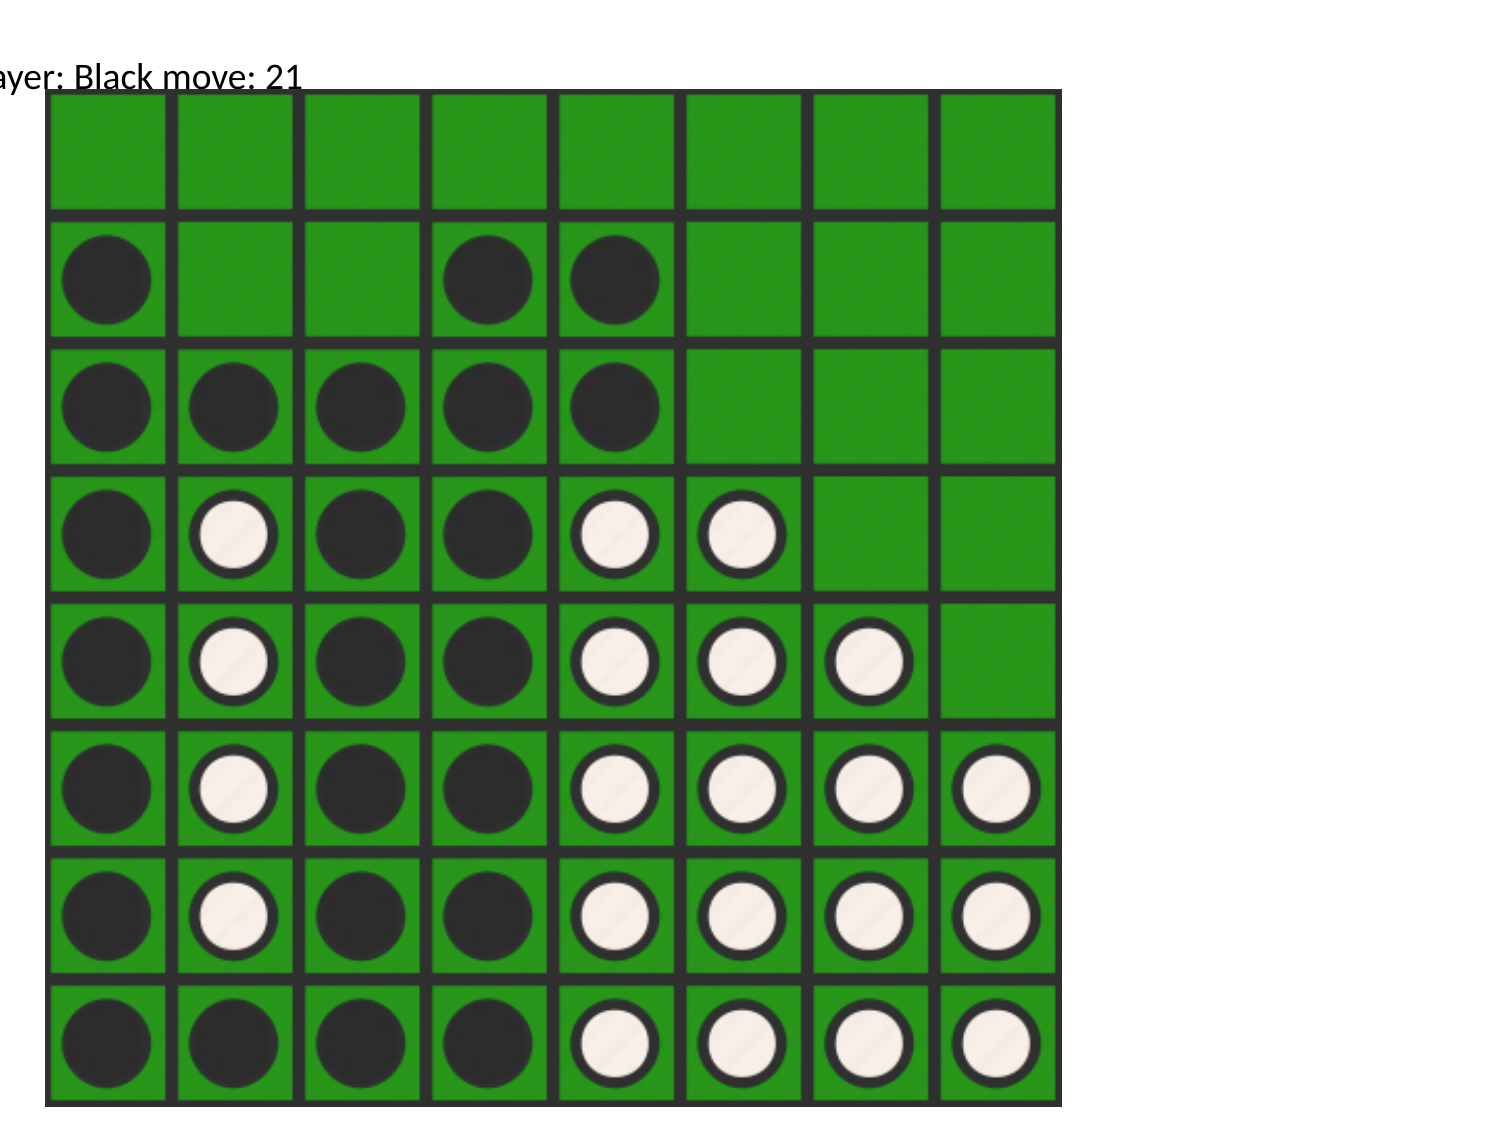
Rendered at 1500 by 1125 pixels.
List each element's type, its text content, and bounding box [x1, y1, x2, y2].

text_box turn: 41 player: Black move: 21 [0, 44, 319, 105]
picture [44, 89, 1062, 1107]
